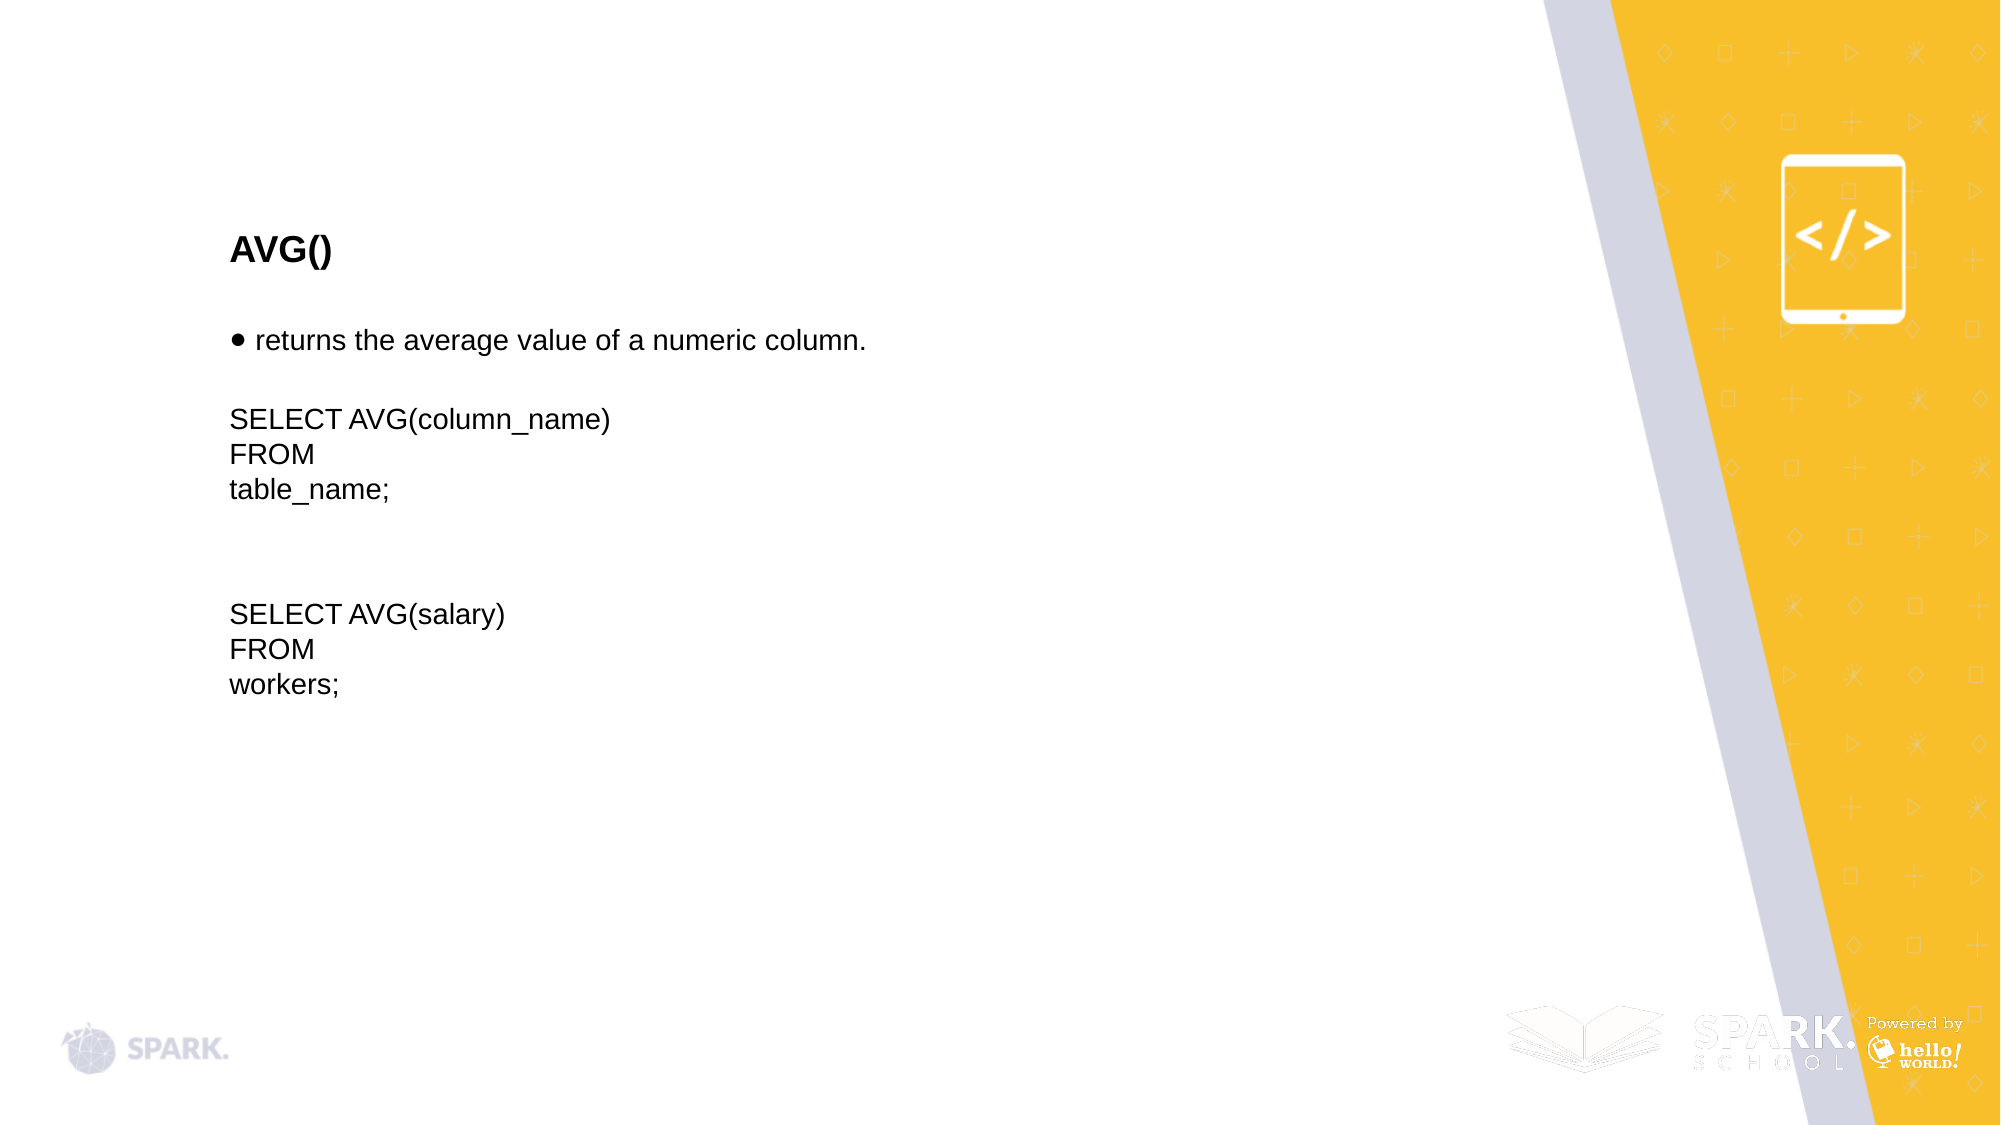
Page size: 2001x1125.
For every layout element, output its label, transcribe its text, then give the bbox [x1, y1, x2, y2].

text_box returns the average value of a numeric column. SELECT AVG(column_name) FROM table_name; SELECT AVG(salary) FROM workers; [214, 313, 1629, 872]
text_box AVG() [214, 190, 1373, 304]
picture [0, 0, 2001, 1125]
